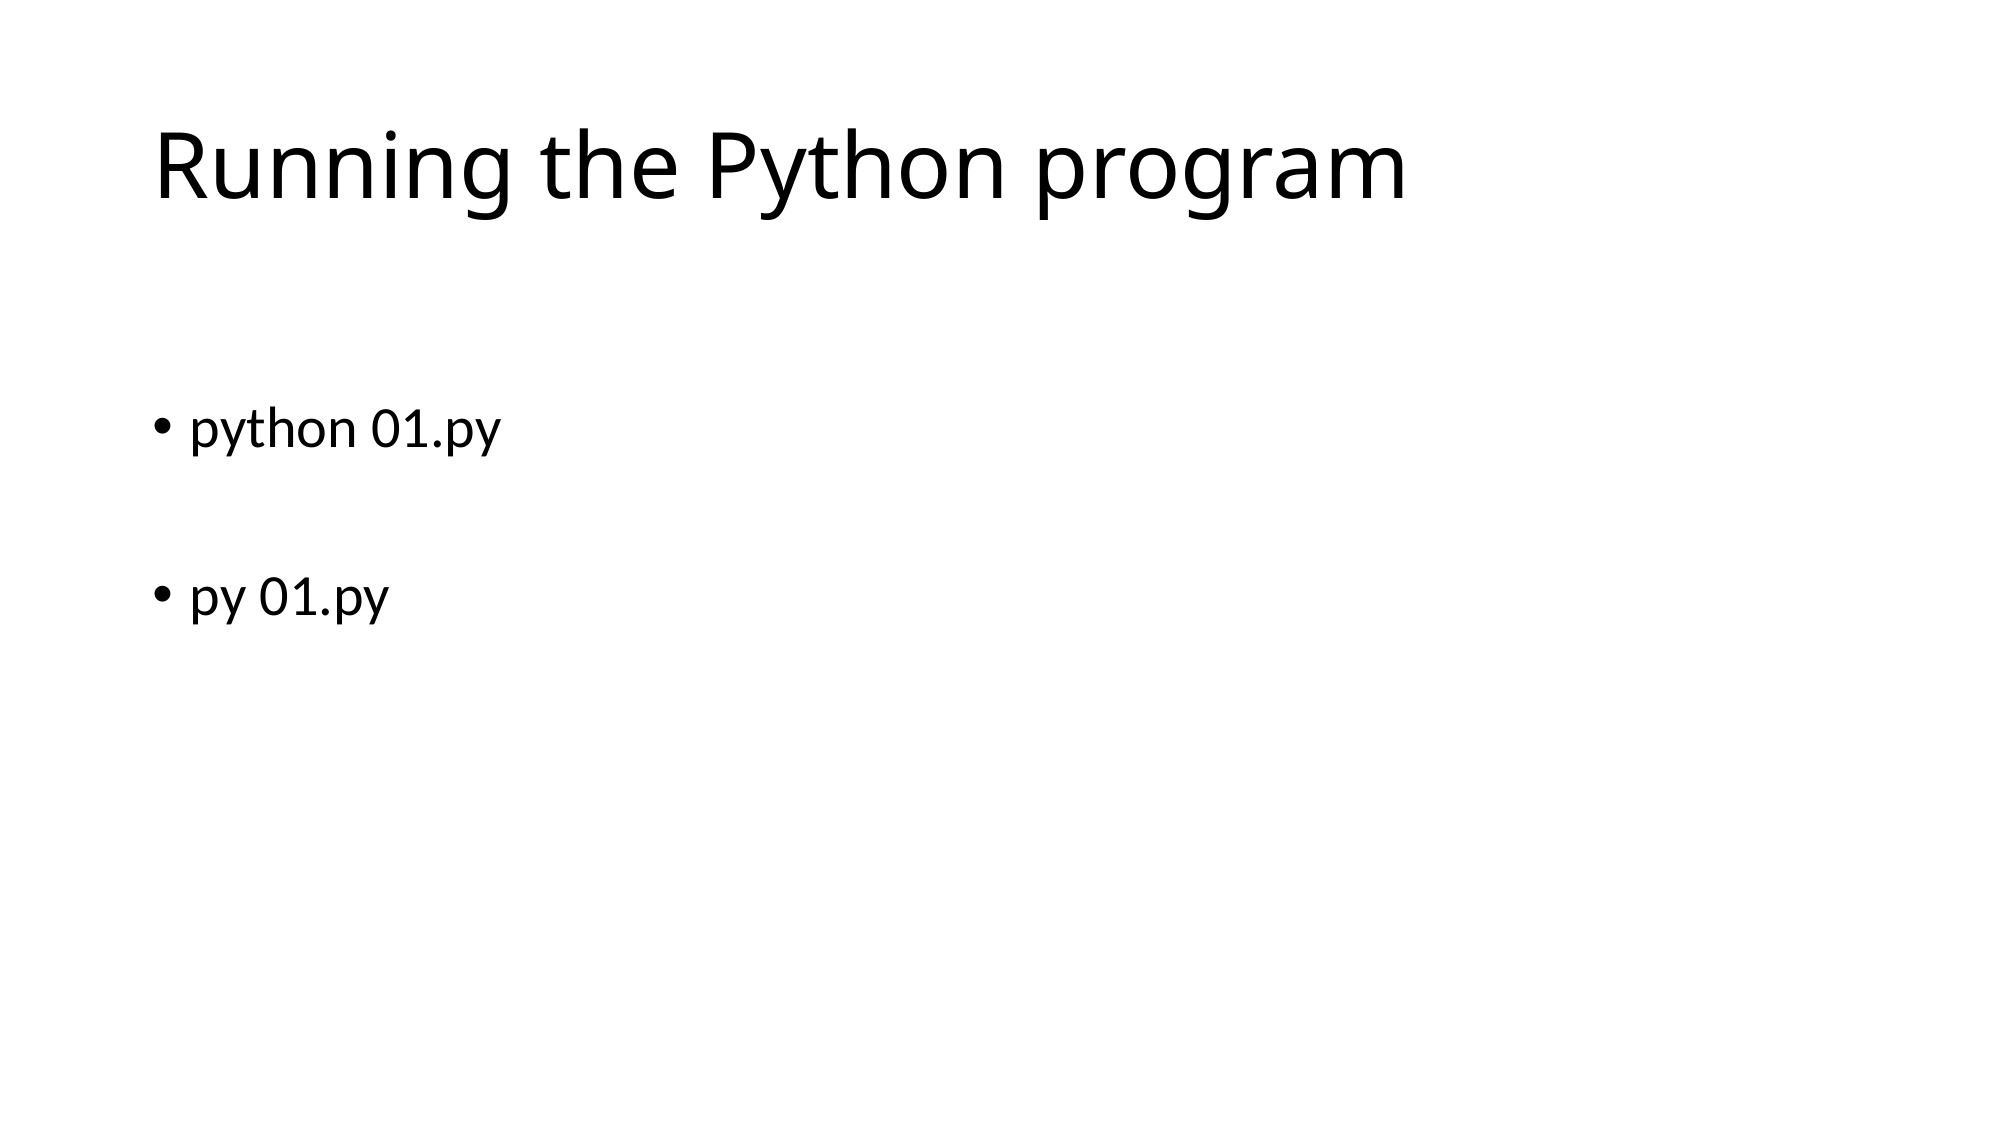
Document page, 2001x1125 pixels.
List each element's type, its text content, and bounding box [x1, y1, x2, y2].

list python 01.py py 01.py [137, 299, 1863, 1014]
title Running the Python program [137, 59, 1863, 278]
